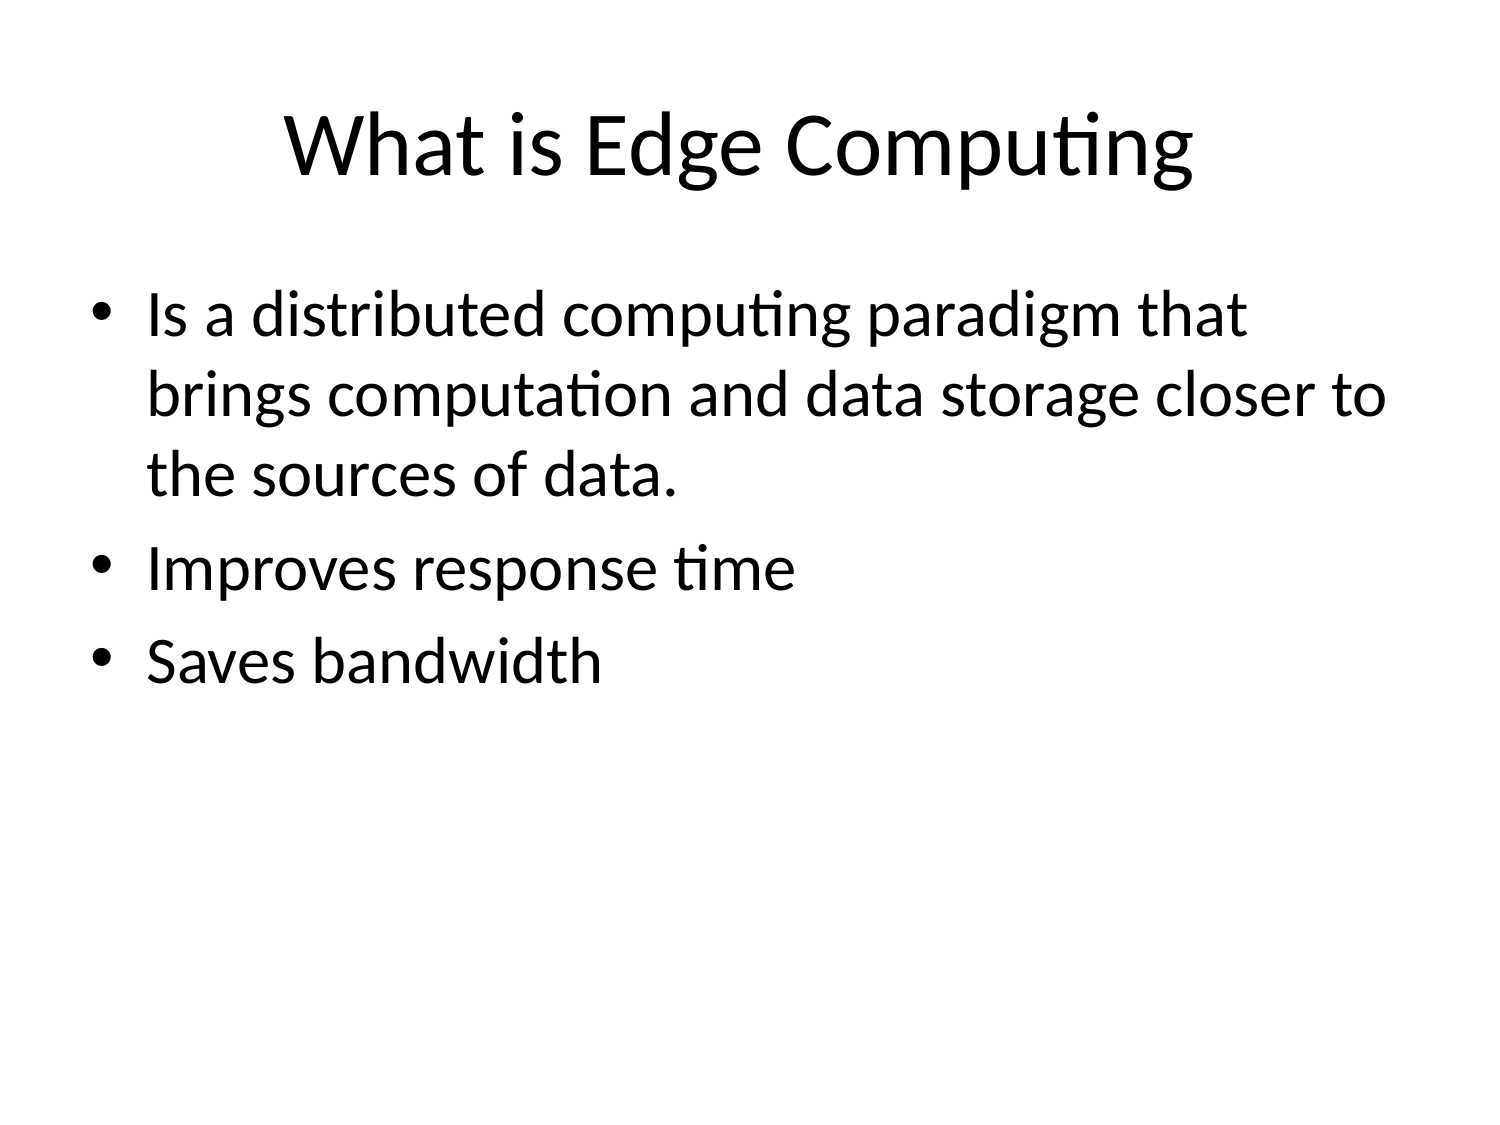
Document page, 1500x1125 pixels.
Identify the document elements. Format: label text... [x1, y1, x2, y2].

list Is a distributed computing paradigm that brings computation and data storage closer to the sources of data. Improves response time Saves bandwidth [75, 262, 1425, 1005]
title What is Edge Computing [75, 45, 1425, 233]
